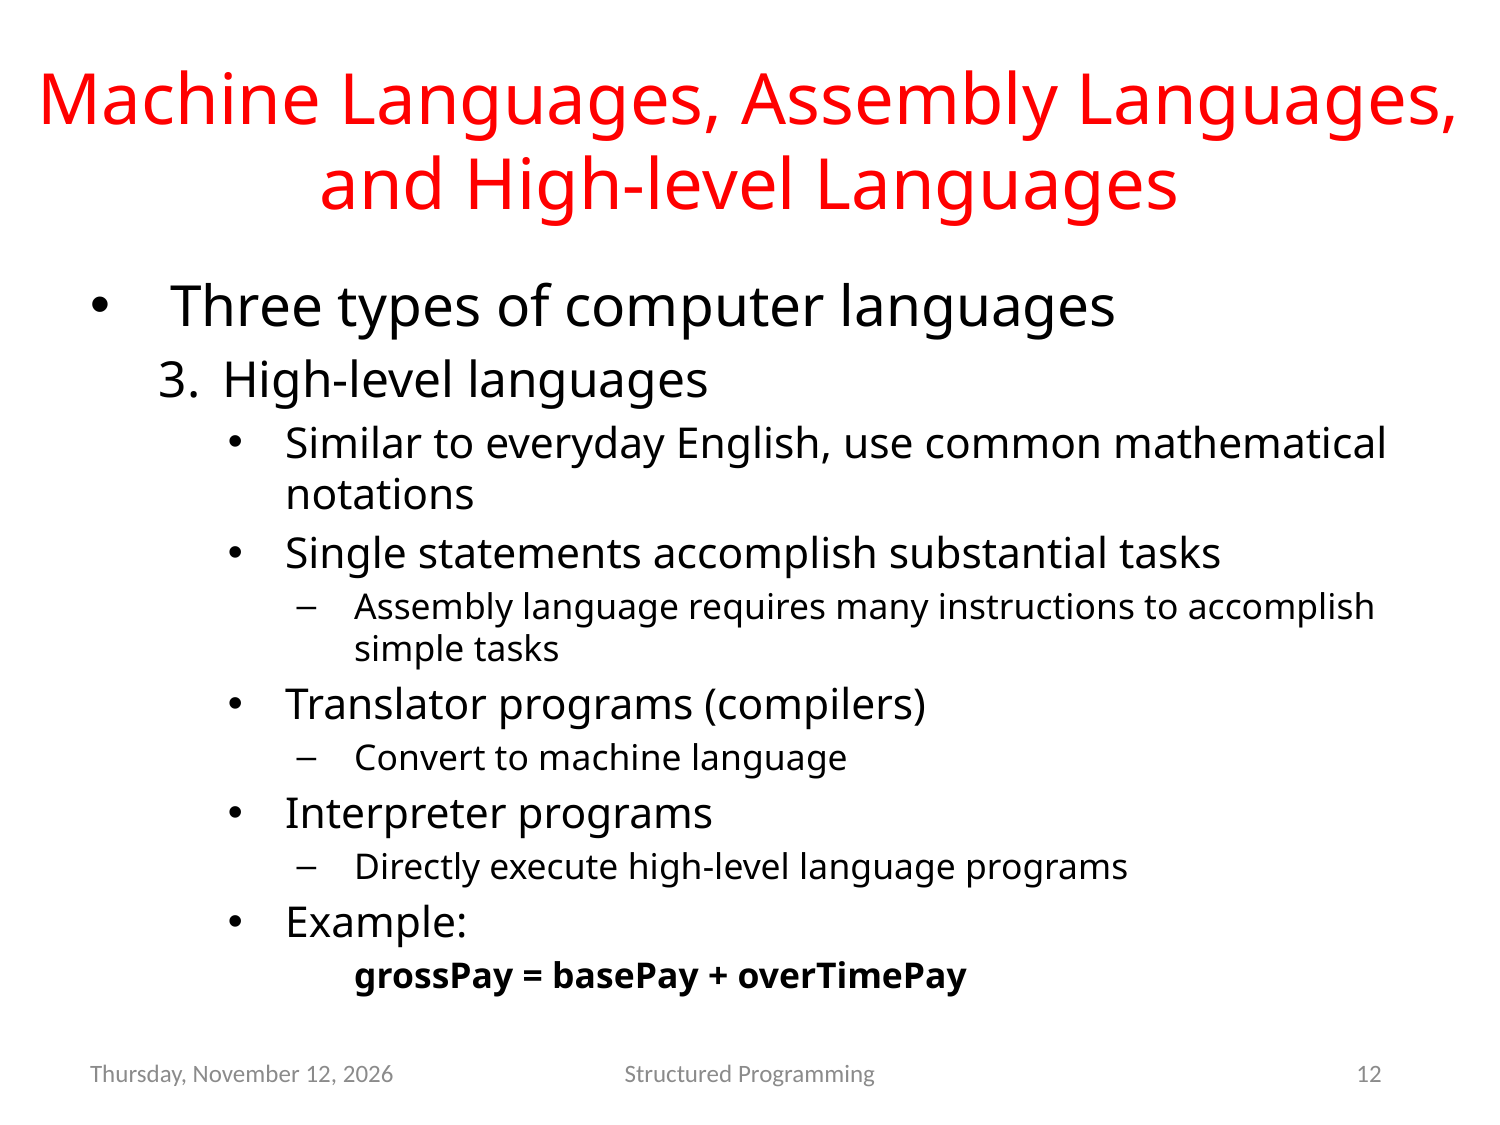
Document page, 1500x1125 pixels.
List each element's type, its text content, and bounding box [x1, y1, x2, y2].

list Three types of computer languages High-level languages Similar to everyday English, use common mathematical notations Single statements accomplish substantial tasks Assembly language requires many instructions to accomplish simple tasks Translator programs (compilers) Convert to machine language Interpreter programs Directly execute high-level language programs Example: grossPay = basePay + overTimePay [75, 262, 1425, 1005]
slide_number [75, 1042, 425, 1103]
title Machine Languages, Assembly Languages, and High-level Languages [0, 45, 1500, 233]
slide_number 12 [1059, 1042, 1397, 1103]
footer Structured Programming [496, 1042, 1004, 1103]
